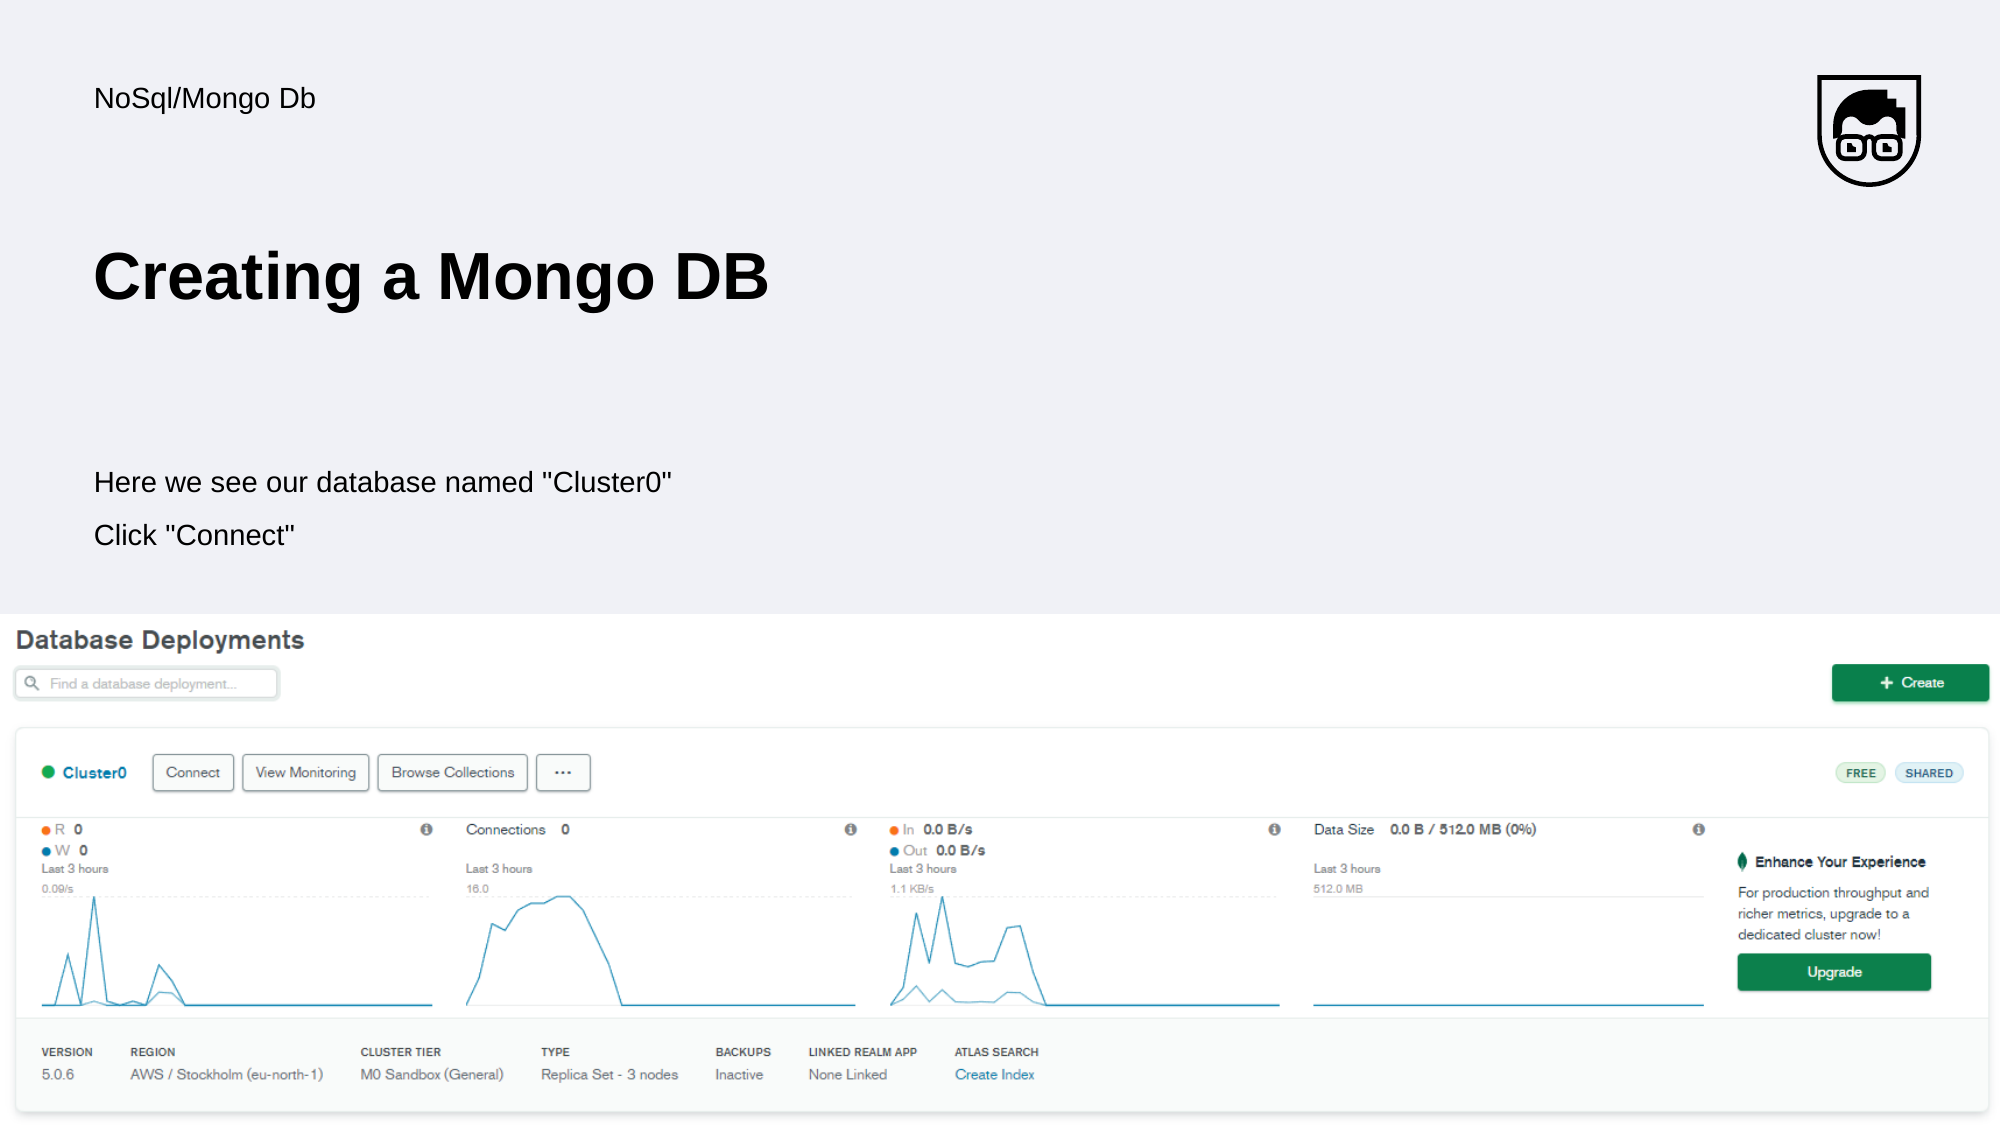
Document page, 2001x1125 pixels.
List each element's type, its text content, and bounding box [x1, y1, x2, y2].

list Here we see our database named "Cluster0" Click "Connect" [78, 438, 1861, 611]
list NoSql/Mongo Db [78, 75, 1000, 150]
title Creating a Mongo DB [78, 224, 1851, 438]
picture [0, 614, 2000, 1125]
